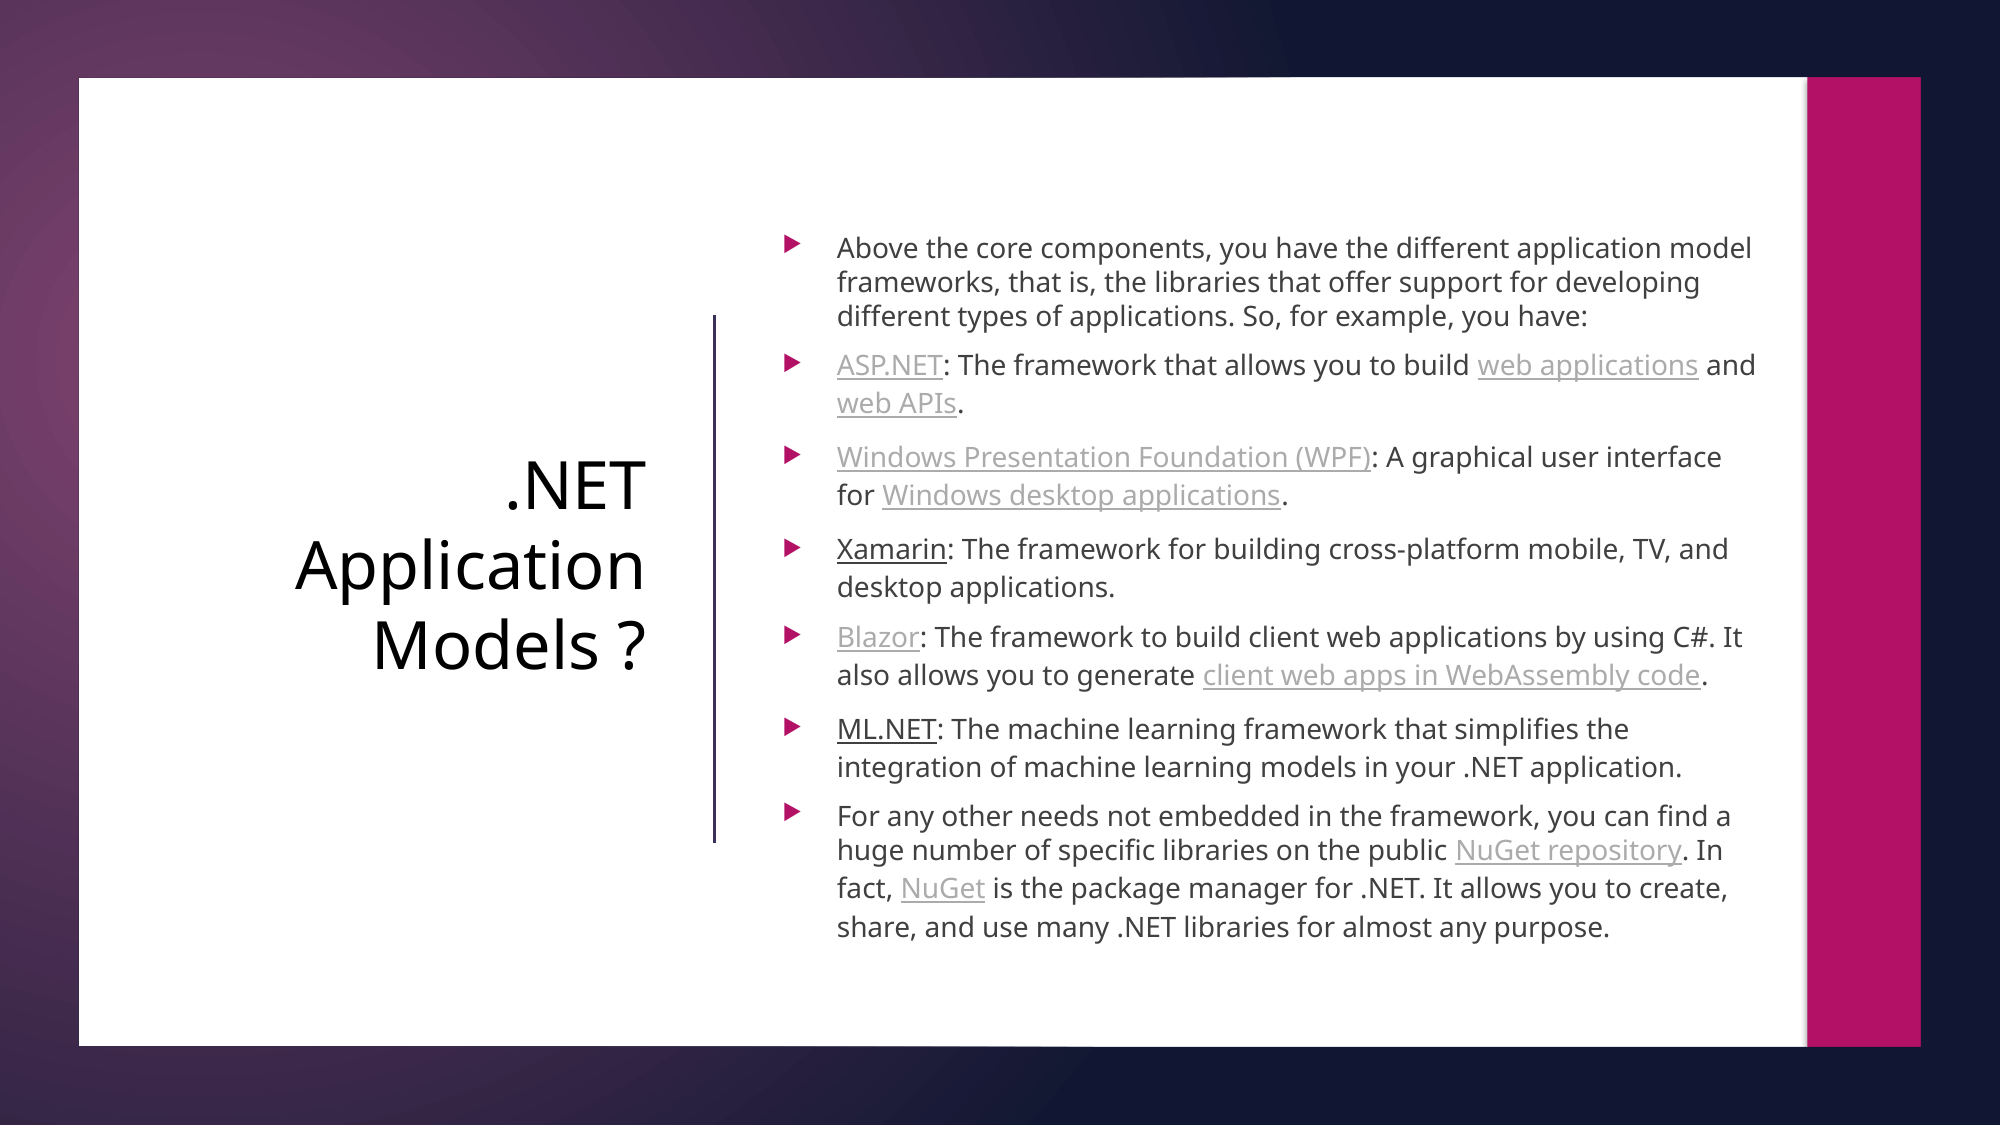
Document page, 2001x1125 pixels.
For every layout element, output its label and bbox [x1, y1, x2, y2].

text_box [0, 0, 2000, 1125]
